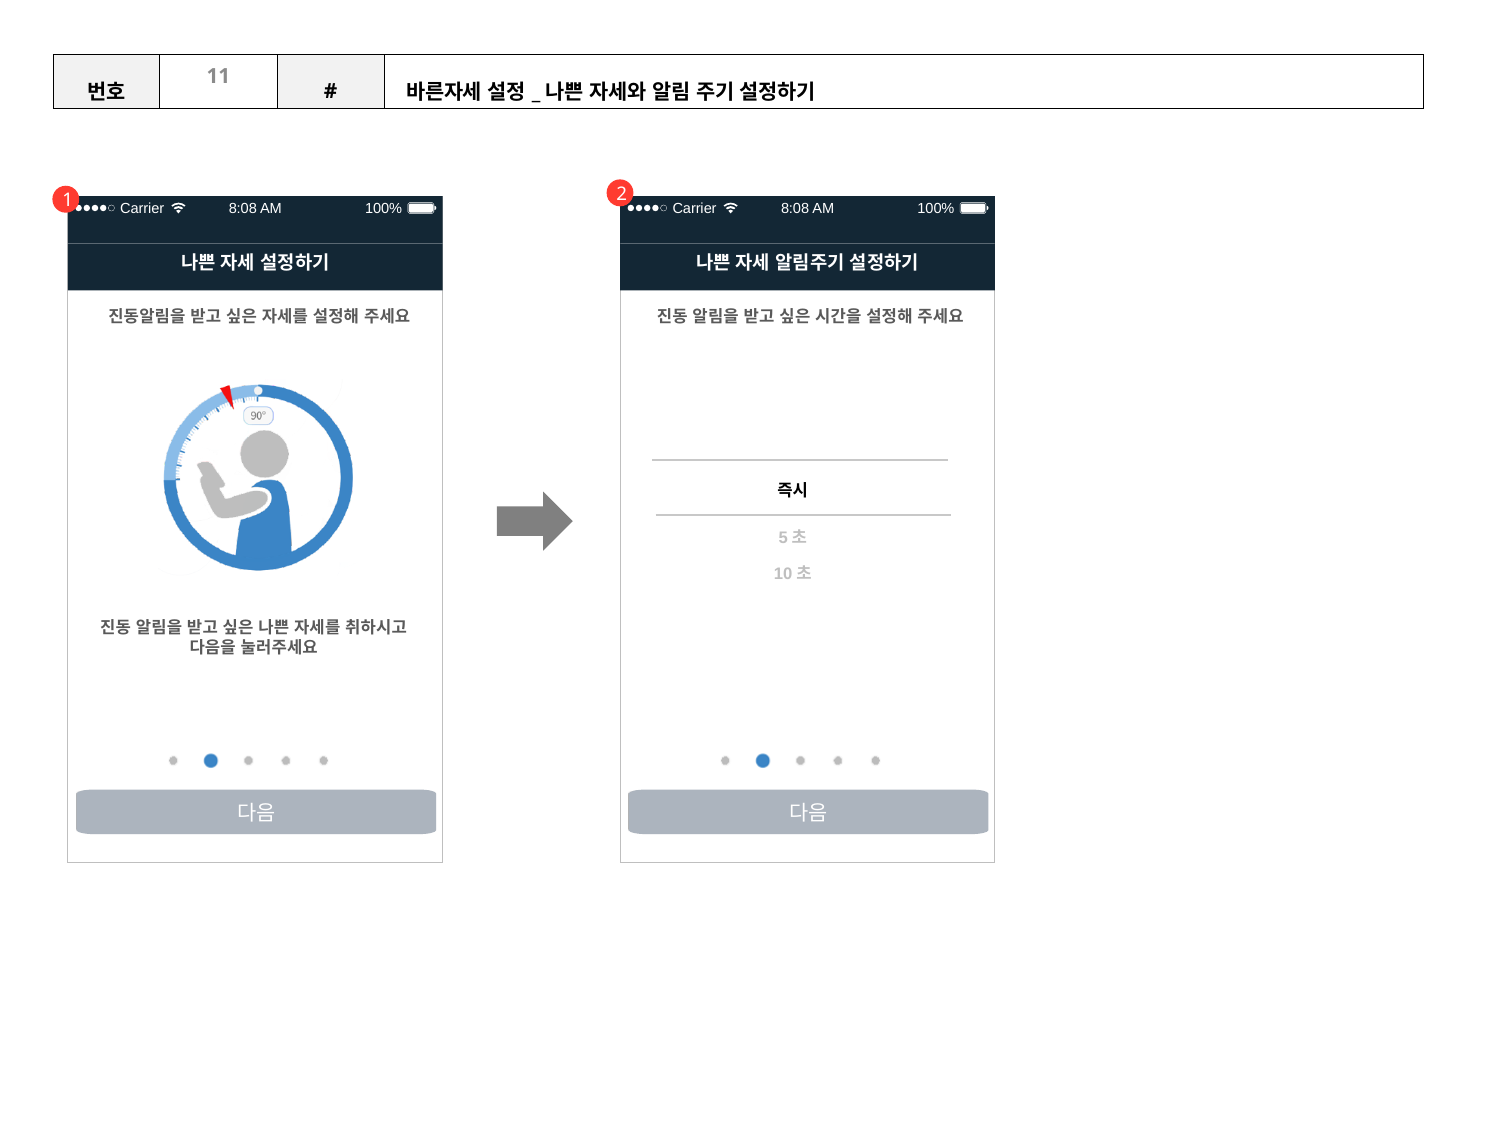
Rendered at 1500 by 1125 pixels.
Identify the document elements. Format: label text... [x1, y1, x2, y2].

text_box [494, 489, 575, 553]
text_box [619, 196, 1002, 864]
table_header # [278, 55, 384, 108]
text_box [67, 196, 444, 864]
text_box 2 [606, 179, 634, 205]
picture [704, 739, 901, 779]
picture [158, 378, 359, 576]
table_header 번호 [54, 55, 159, 108]
table_header 바른자세 설정_나쁜 자세와 알림 주기 설정하기 [385, 55, 1423, 108]
text_box 1 [52, 185, 79, 213]
table_header [160, 99, 277, 108]
picture [152, 739, 349, 779]
slide_number 11 [159, 54, 278, 99]
